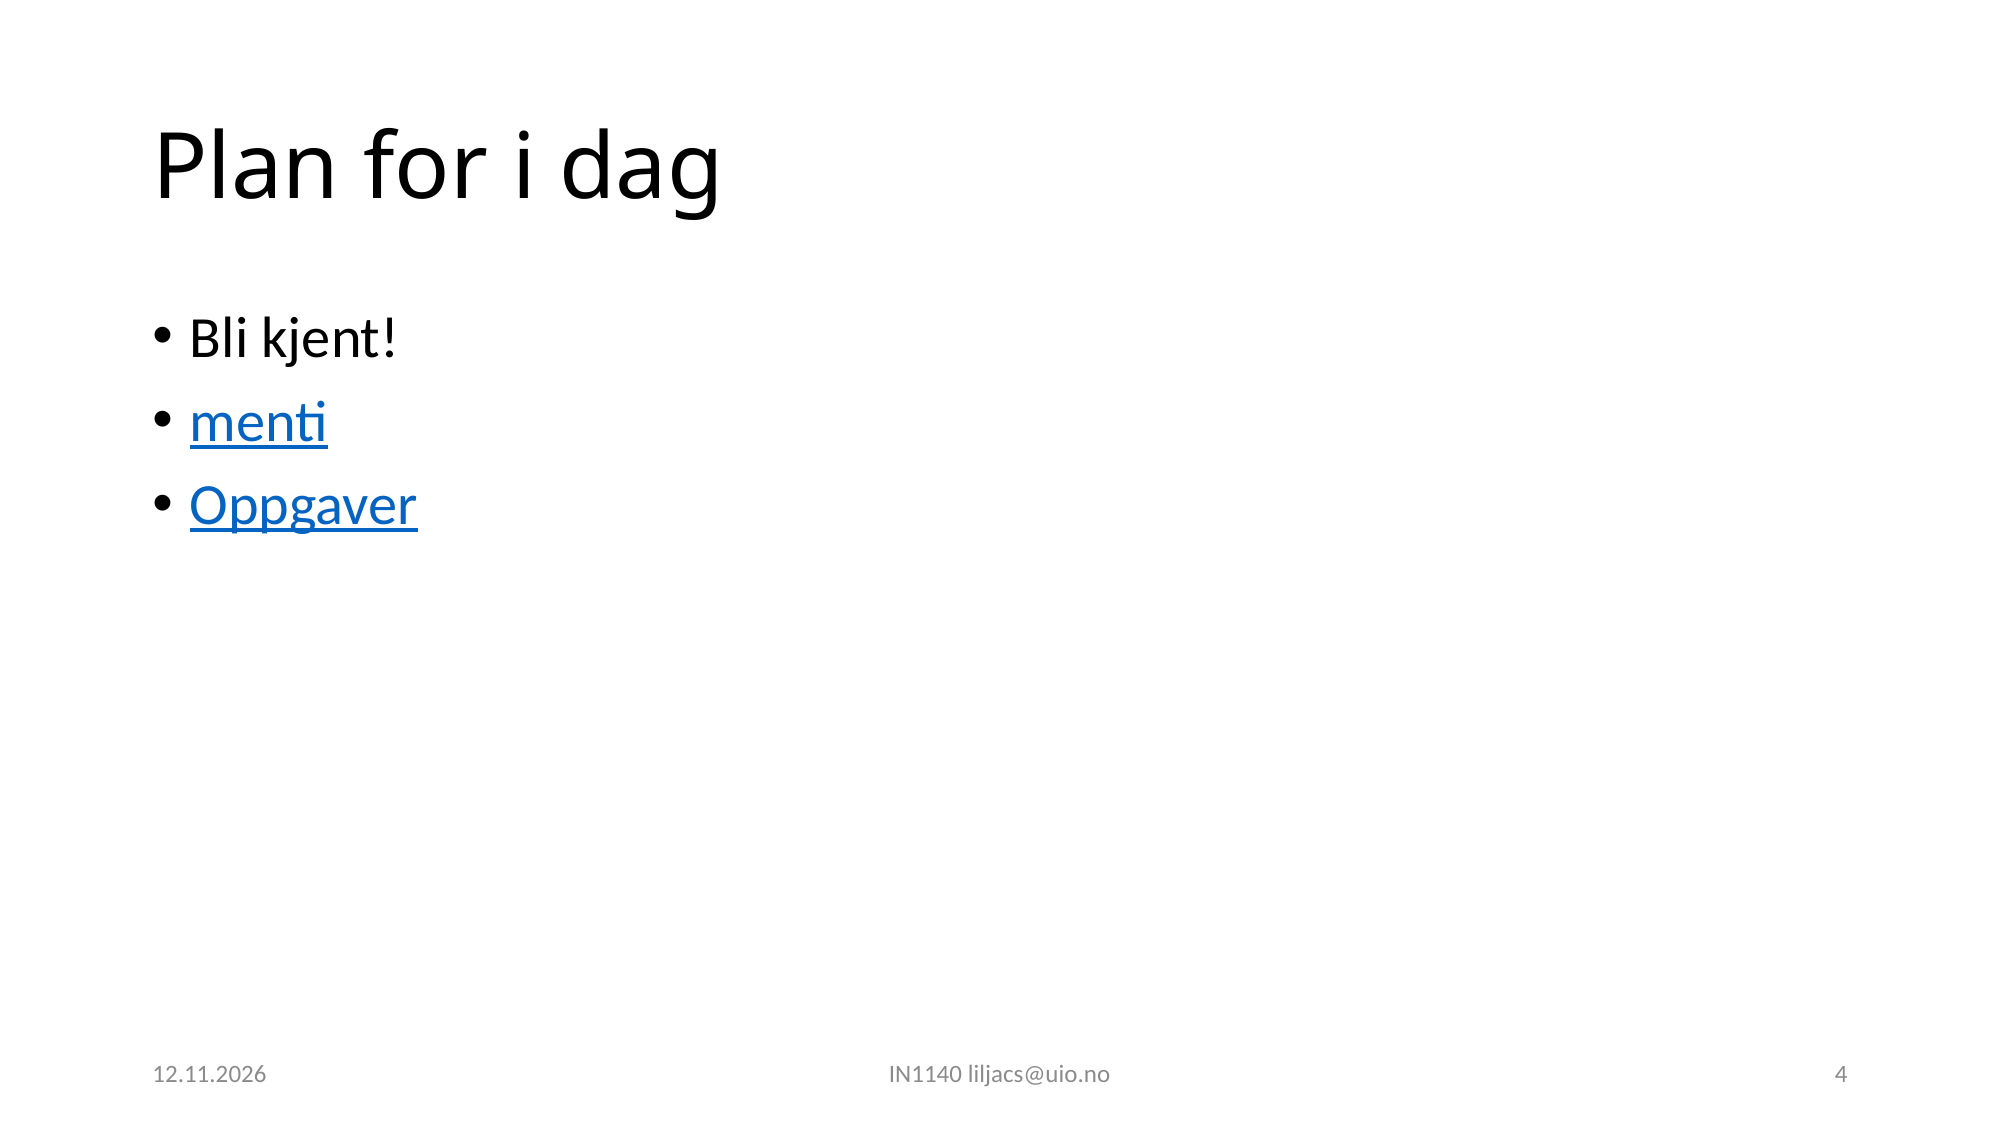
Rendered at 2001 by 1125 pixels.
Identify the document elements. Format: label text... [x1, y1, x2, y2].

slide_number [137, 1042, 588, 1103]
slide_number 4 [1412, 1042, 1863, 1103]
list Bli kjent! menti Oppgaver [137, 299, 1863, 1014]
title Plan for i dag [137, 59, 1863, 278]
footer IN1140 liljacs@uio.no [662, 1042, 1338, 1103]
